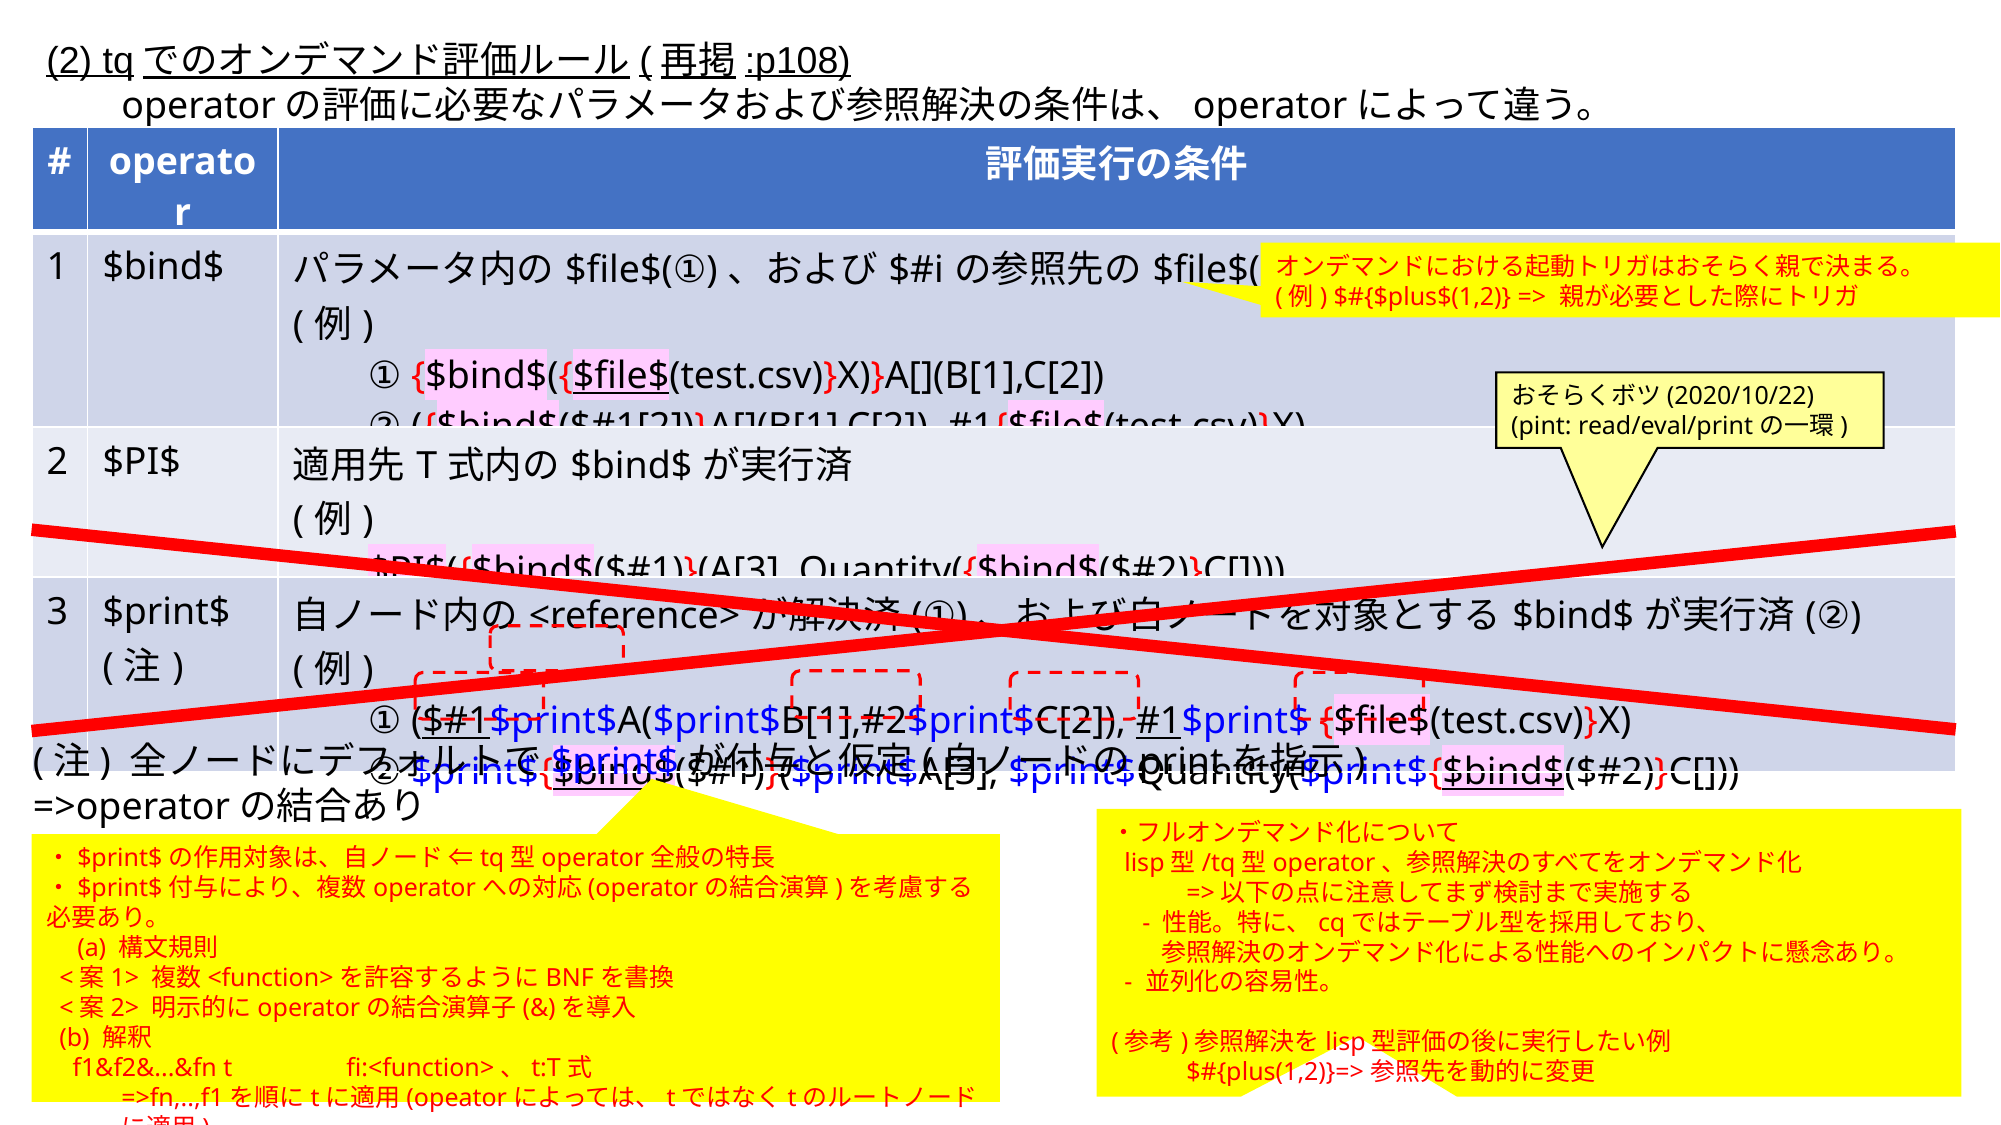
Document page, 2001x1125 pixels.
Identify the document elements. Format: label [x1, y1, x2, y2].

table_cell [1615, 428, 1955, 529]
table_cell [88, 428, 277, 529]
table_cell [279, 428, 1593, 529]
table_header [279, 128, 1955, 229]
table_header [33, 128, 87, 229]
table_cell [1662, 732, 1955, 771]
table_cell [279, 235, 1955, 426]
table_cell [88, 235, 277, 426]
table_header [88, 128, 277, 229]
text_box [31, 28, 1675, 126]
table_cell [33, 235, 87, 426]
table_cell [33, 428, 87, 529]
text_box [1181, 242, 2000, 318]
text_box [18, 371, 1963, 1103]
